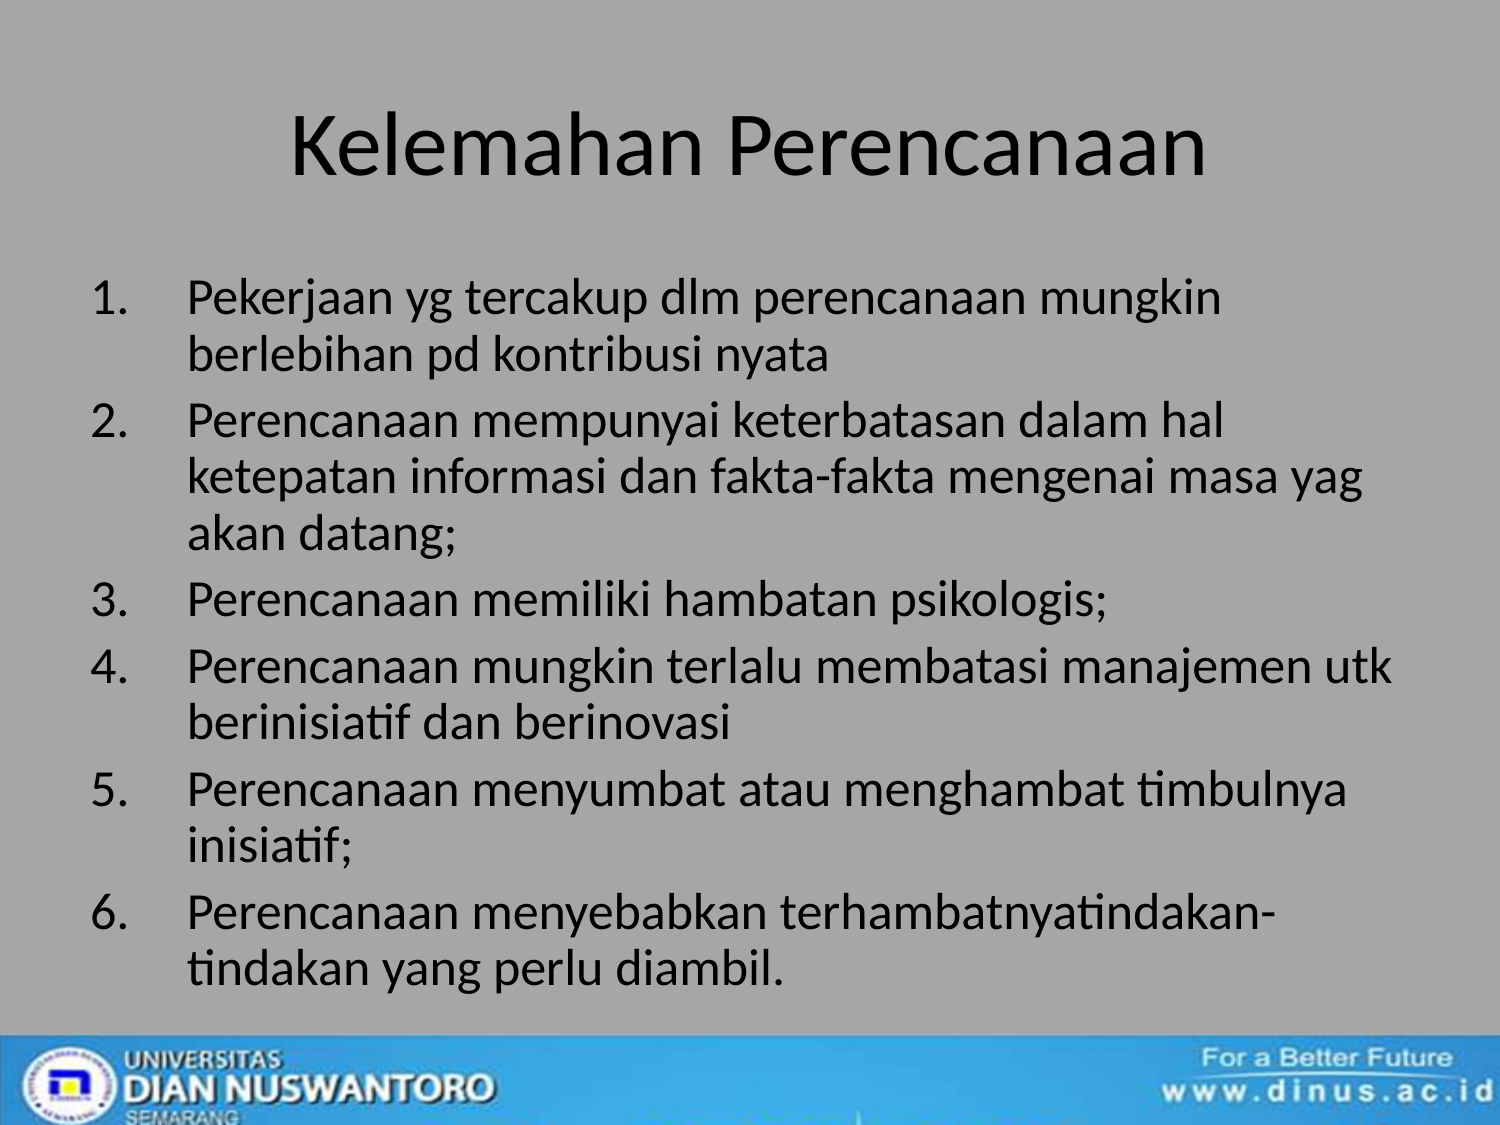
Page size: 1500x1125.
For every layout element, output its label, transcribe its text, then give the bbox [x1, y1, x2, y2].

list Pekerjaan yg tercakup dlm perencanaan mungkin berlebihan pd kontribusi nyata Perencanaan mempunyai keterbatasan dalam hal ketepatan informasi dan fakta-fakta mengenai masa yag akan datang; Perencanaan memiliki hambatan psikologis; Perencanaan mungkin terlalu membatasi manajemen utk berinisiatif dan berinovasi Perencanaan menyumbat atau menghambat timbulnya inisiatif; Perencanaan menyebabkan terhambatnyatindakan-tindakan yang perlu diambil. [75, 262, 1425, 1005]
title Kelemahan Perencanaan [75, 45, 1425, 233]
picture [0, 1034, 1500, 1125]
